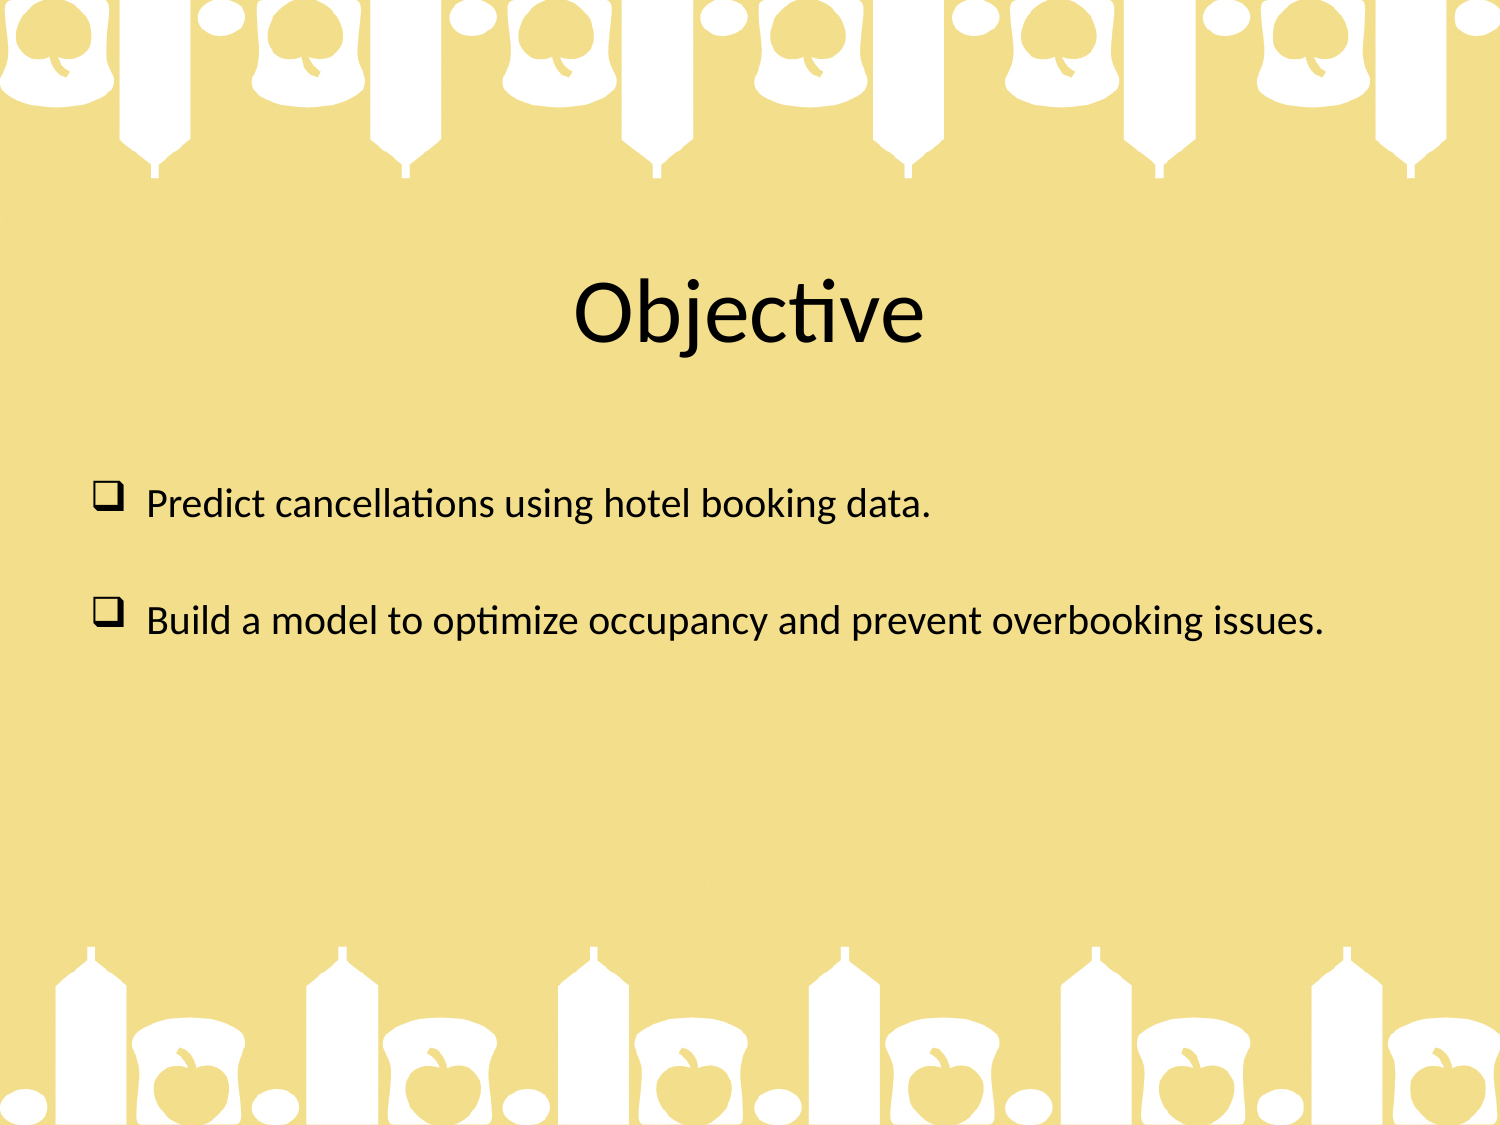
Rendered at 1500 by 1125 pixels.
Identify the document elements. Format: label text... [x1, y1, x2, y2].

title Objective [75, 212, 1425, 400]
picture [0, 0, 1500, 1125]
list Predict cancellations using hotel booking data. Build a model to optimize occupancy and prevent overbooking issues. [75, 468, 1425, 712]
